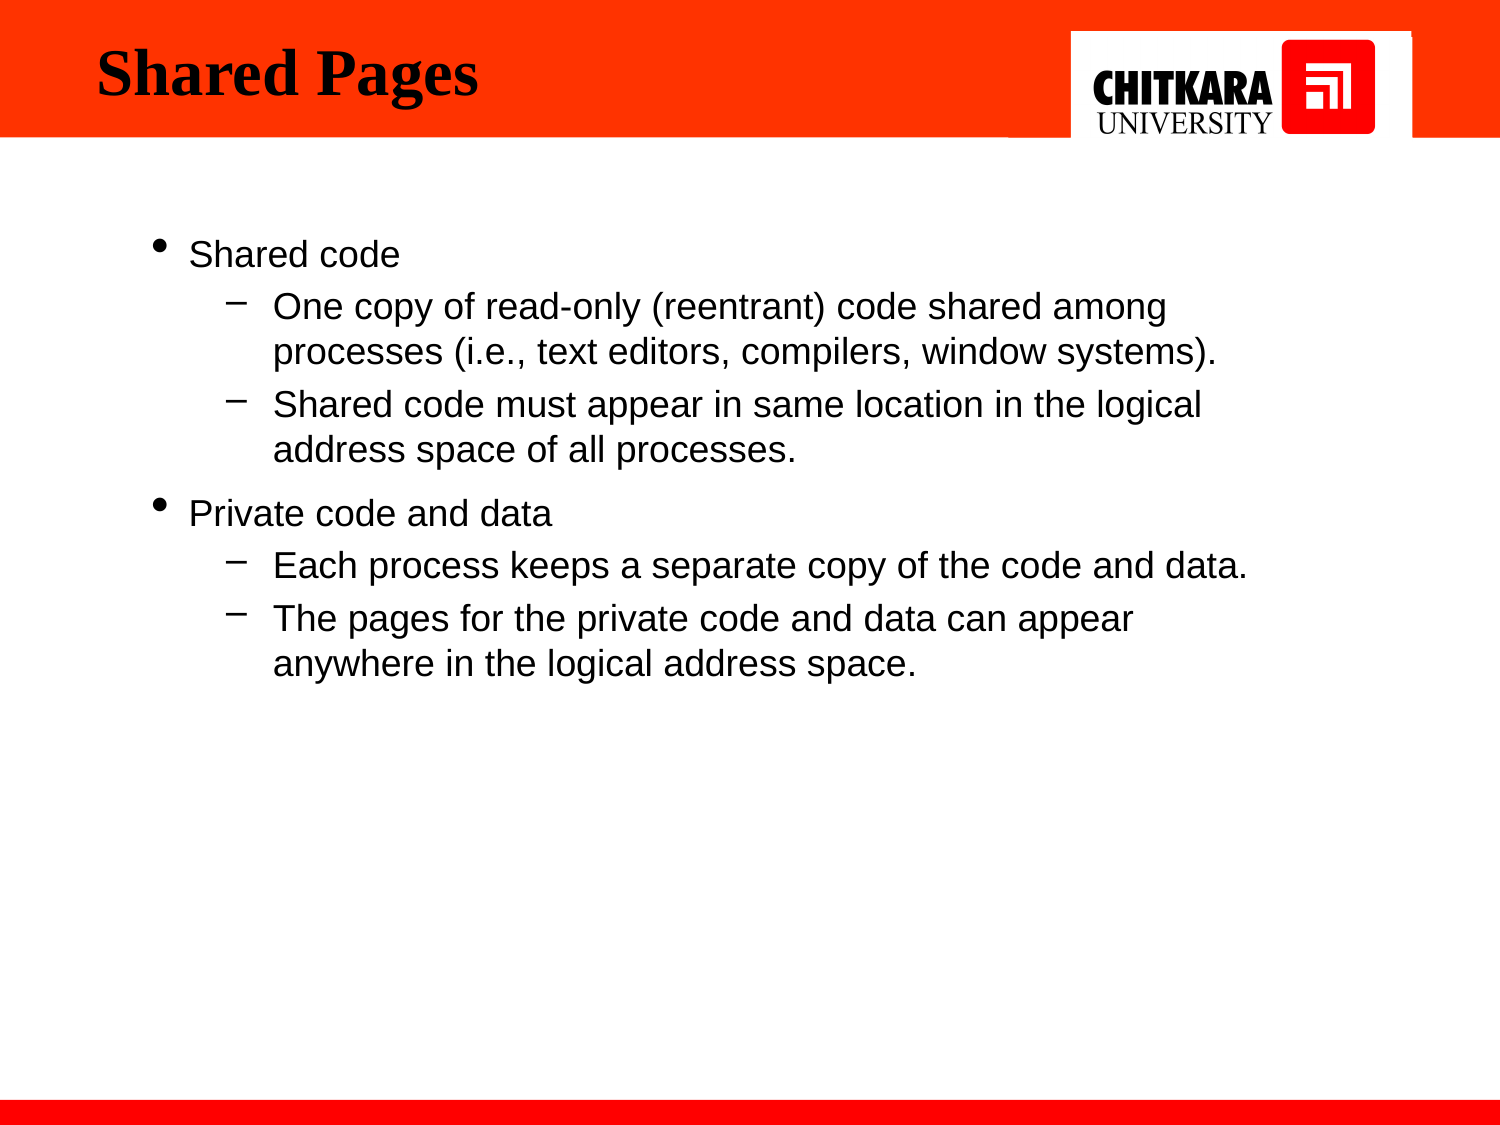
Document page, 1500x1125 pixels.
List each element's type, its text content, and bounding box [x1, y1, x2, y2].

text_box Shared code One copy of read-only (reentrant) code shared among processes (i.e., text editors, compilers, window systems). Shared code must appear in same location in the logical address space of all processes. Private code and data Each process keeps a separate copy of the code and data. The pages for the private code and data can appear anywhere in the logical address space. [136, 222, 1302, 898]
title Shared Pages [96, 36, 1227, 112]
picture [1074, 37, 1390, 138]
